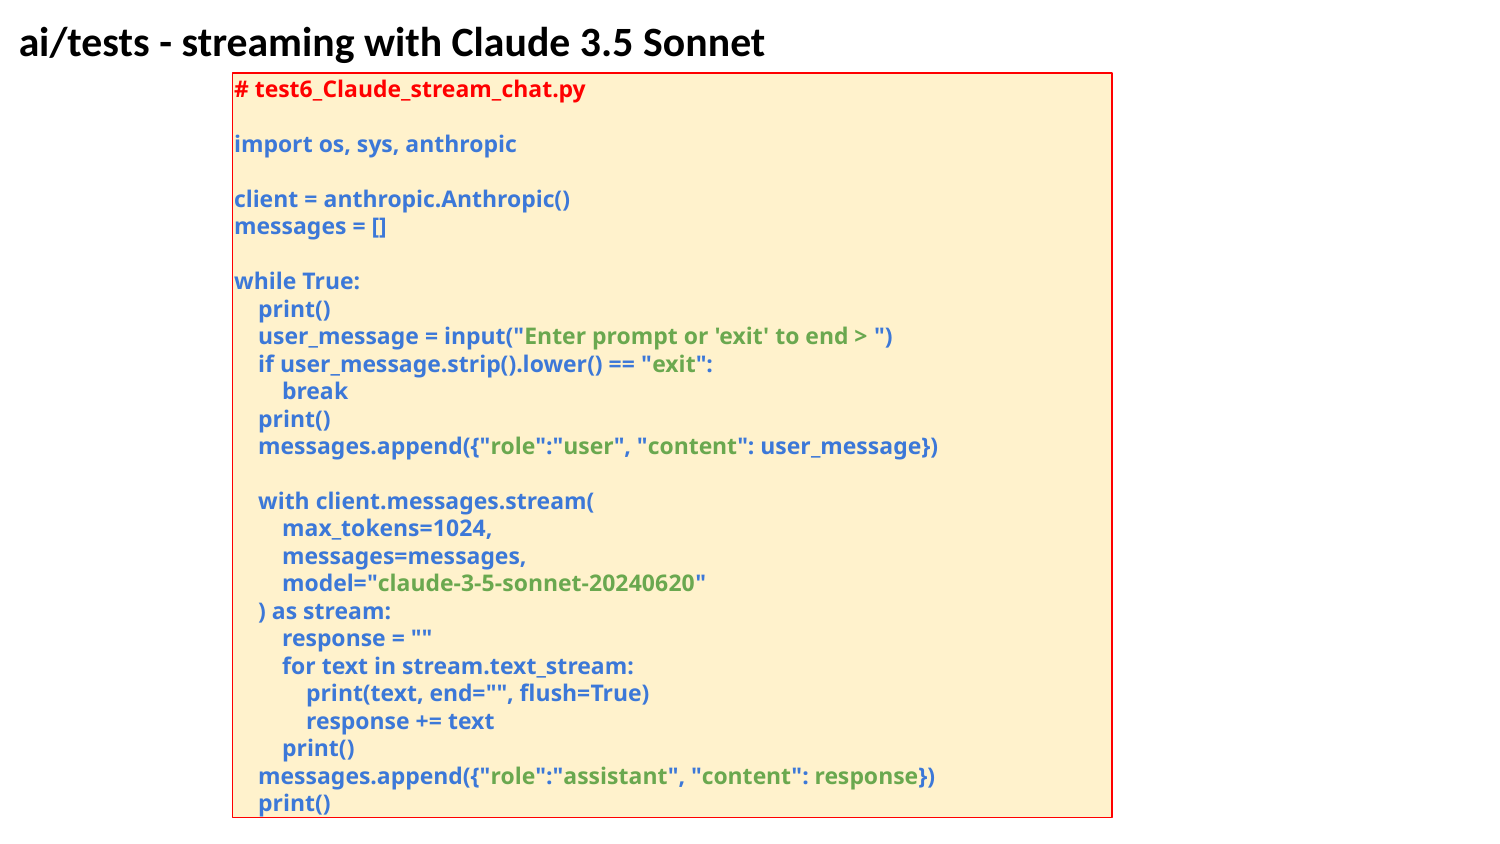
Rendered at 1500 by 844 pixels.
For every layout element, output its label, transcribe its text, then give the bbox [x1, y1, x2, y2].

text_box ai/tests - streaming with Claude 3.5 Sonnet [17, 13, 786, 67]
text_box # test6_Claude_stream_chat.py import os, sys, anthropic client = anthropic.Anthropic() messages = [] while True: print() user_message = input("Enter prompt or 'exit' to end > ") if user_message.strip().lower() == "exit": break print() messages.append({"role":"user", "content": user_message}) with client.messages.stream( max_tokens=1024, messages=messages, model="claude-3-5-sonnet-20240620" ) as stream: response = "" for text in stream.text_stream: print(text, end="", flush=True) response += text print() messages.append({"role":"assistant", "content": response}) print() [232, 73, 1112, 818]
